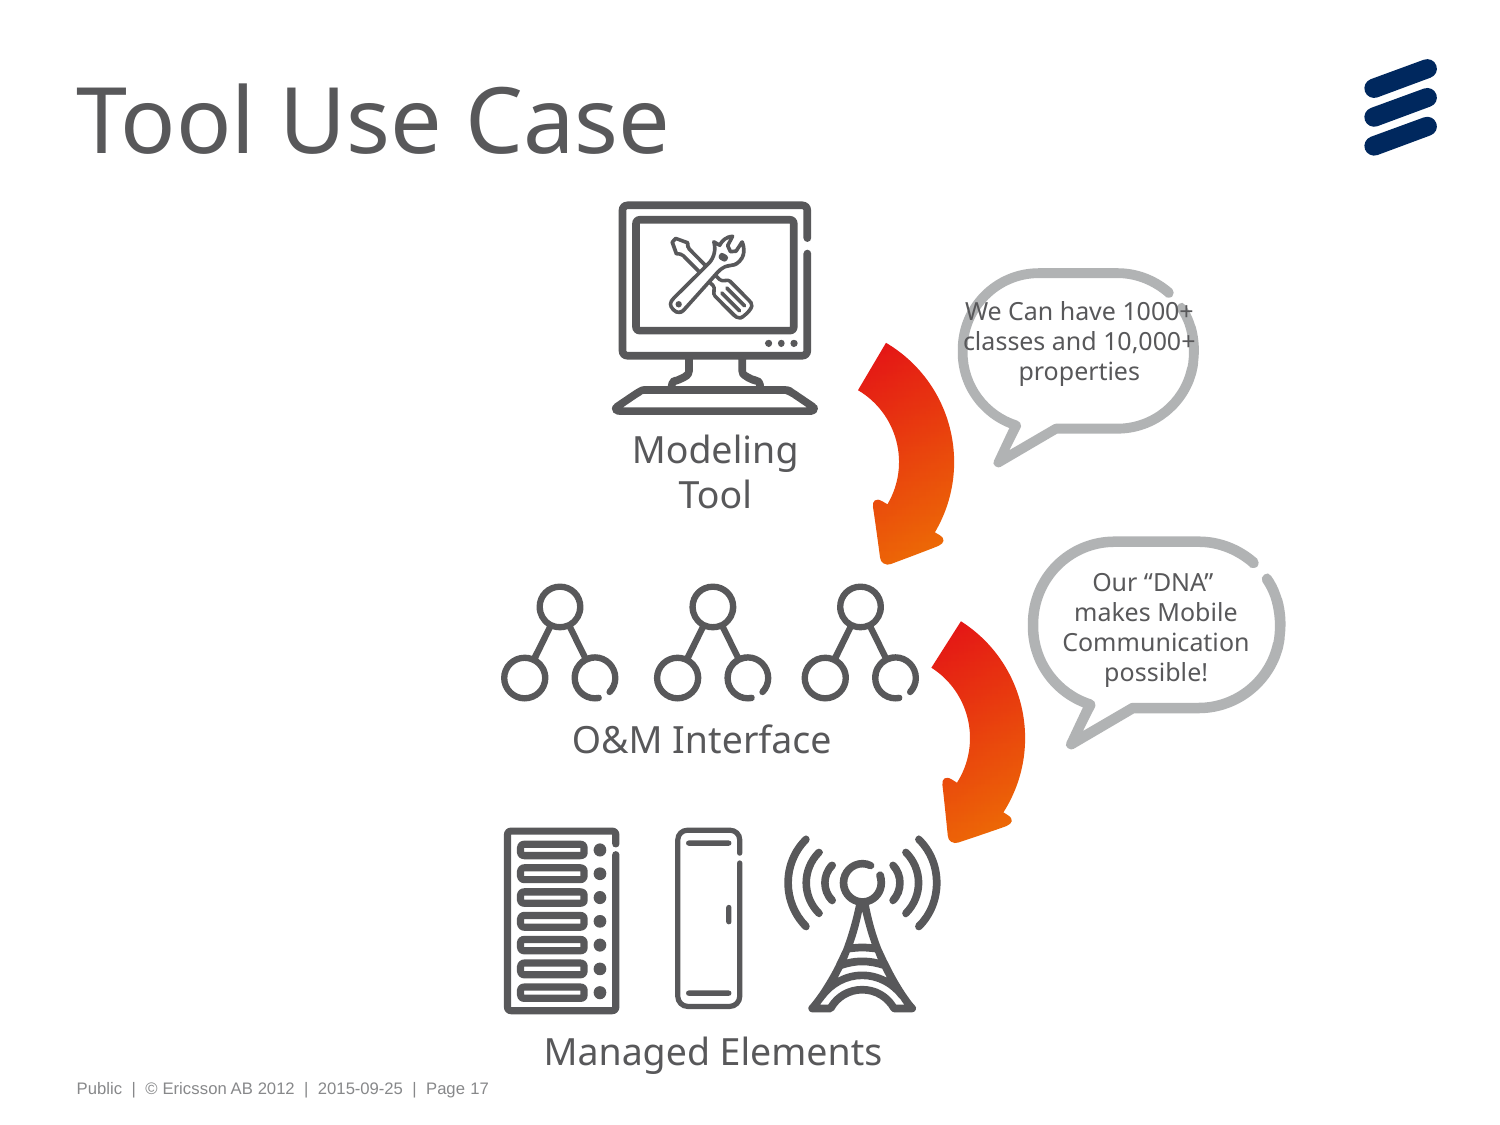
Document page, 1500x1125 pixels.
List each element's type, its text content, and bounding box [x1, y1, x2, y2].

text_box [902, 848, 923, 918]
text_box [915, 835, 941, 931]
text_box [802, 848, 823, 918]
text_box [1060, 694, 1254, 750]
text_box [858, 342, 955, 565]
text_box [1056, 536, 1258, 559]
text_box [968, 393, 1189, 468]
text_box [653, 583, 772, 702]
text_box O&M Interface [498, 709, 905, 769]
text_box [931, 621, 1026, 844]
text_box [675, 827, 743, 1010]
text_box Our “DNA” makes Mobile Communication possible! [1000, 559, 1312, 694]
text_box [987, 268, 1170, 287]
text_box Modeling Tool [589, 418, 841, 524]
text_box Managed Elements [484, 1020, 942, 1080]
text_box [801, 583, 920, 702]
text_box [611, 218, 818, 415]
text_box [503, 827, 620, 1015]
title Tool Use Case [64, 39, 1294, 218]
text_box [668, 234, 754, 320]
text_box [808, 859, 917, 1013]
text_box We Can have 1000+ classes and 10,000+ properties [946, 287, 1213, 393]
text_box [501, 583, 619, 702]
text_box [784, 835, 810, 931]
